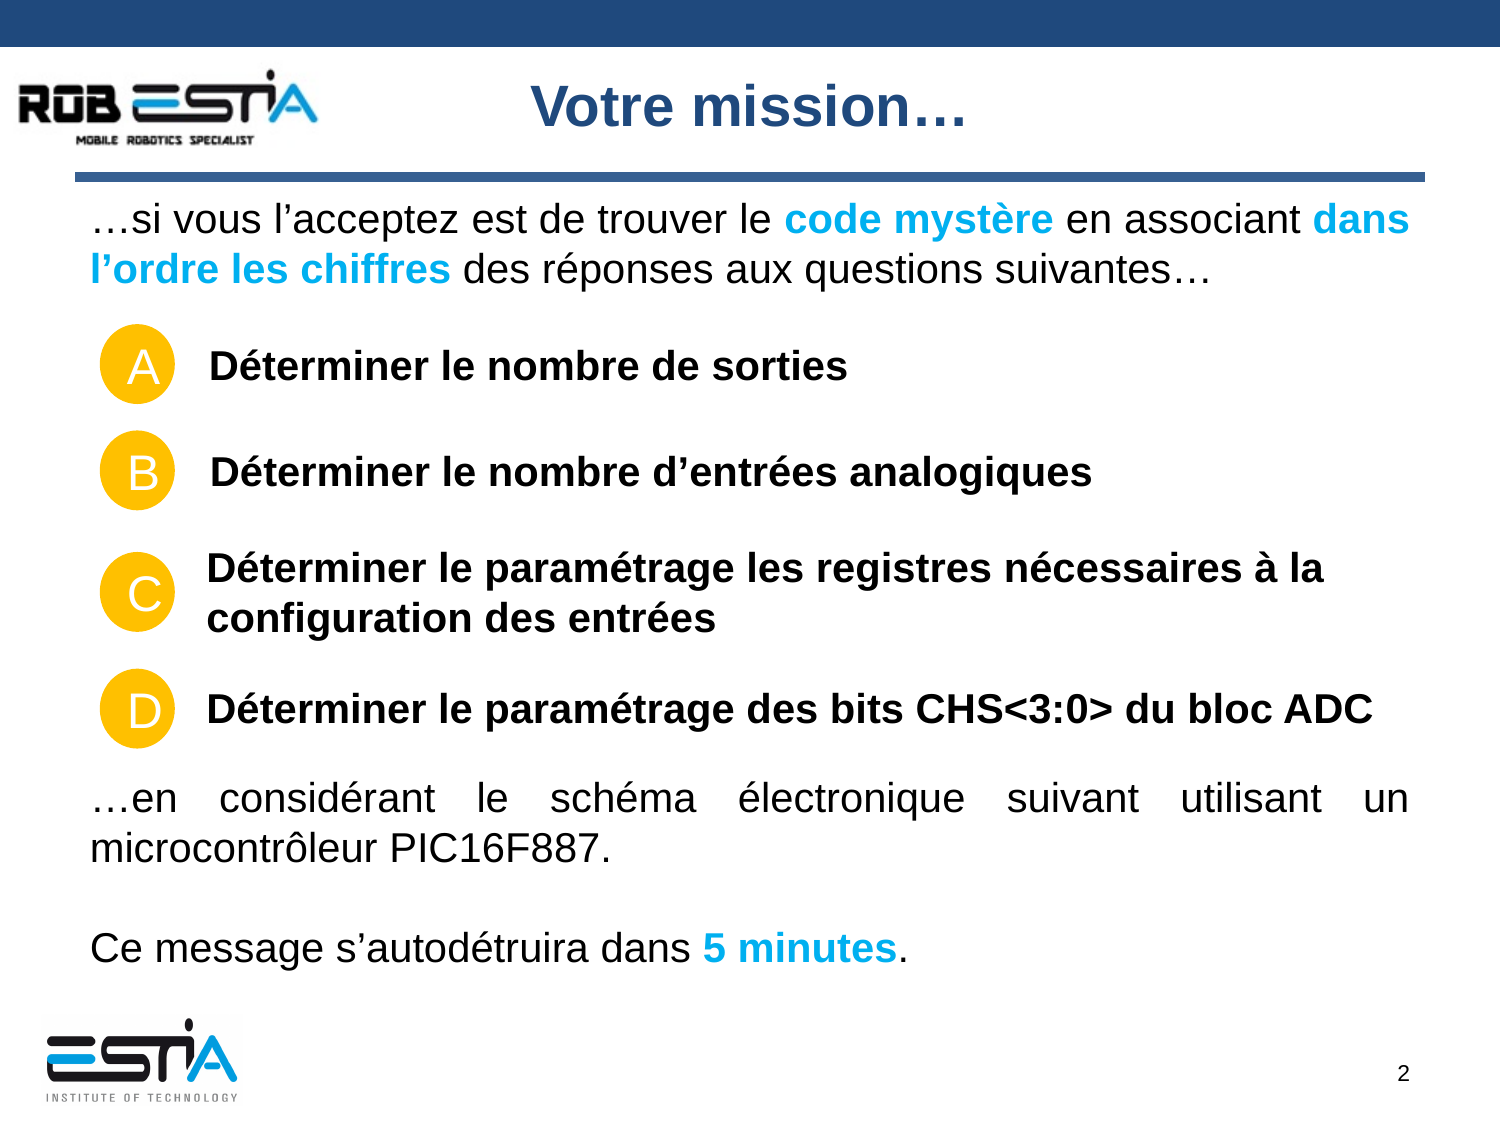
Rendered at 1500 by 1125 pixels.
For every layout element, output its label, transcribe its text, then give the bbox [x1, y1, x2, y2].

text_box A [99, 324, 175, 405]
text_box Déterminer le paramétrage les registres nécessaires à la configuration des entrées [191, 533, 1425, 649]
text_box Déterminer le paramétrage des bits CHS<3:0> du bloc ADC [191, 674, 1425, 739]
title Votre mission… [75, 24, 1425, 184]
text_box …si vous l’acceptez est de trouver le code mystère en associant dans l’ordre les chiffres des réponses aux questions suivantes… [74, 184, 1425, 300]
text_box D [99, 668, 175, 749]
text_box C [99, 551, 175, 632]
text_box …en considérant le schéma électronique suivant utilisant un microcontrôleur PIC16F887. Ce message s’autodétruira dans 5 minutes. [74, 763, 1425, 979]
picture [2, 49, 334, 170]
picture [41, 1014, 243, 1106]
text_box Déterminer le nombre d’entrées analogiques [194, 437, 1109, 502]
text_box B [99, 430, 175, 511]
slide_number 2 [1074, 1042, 1425, 1103]
text_box Déterminer le nombre de sorties [193, 331, 864, 397]
